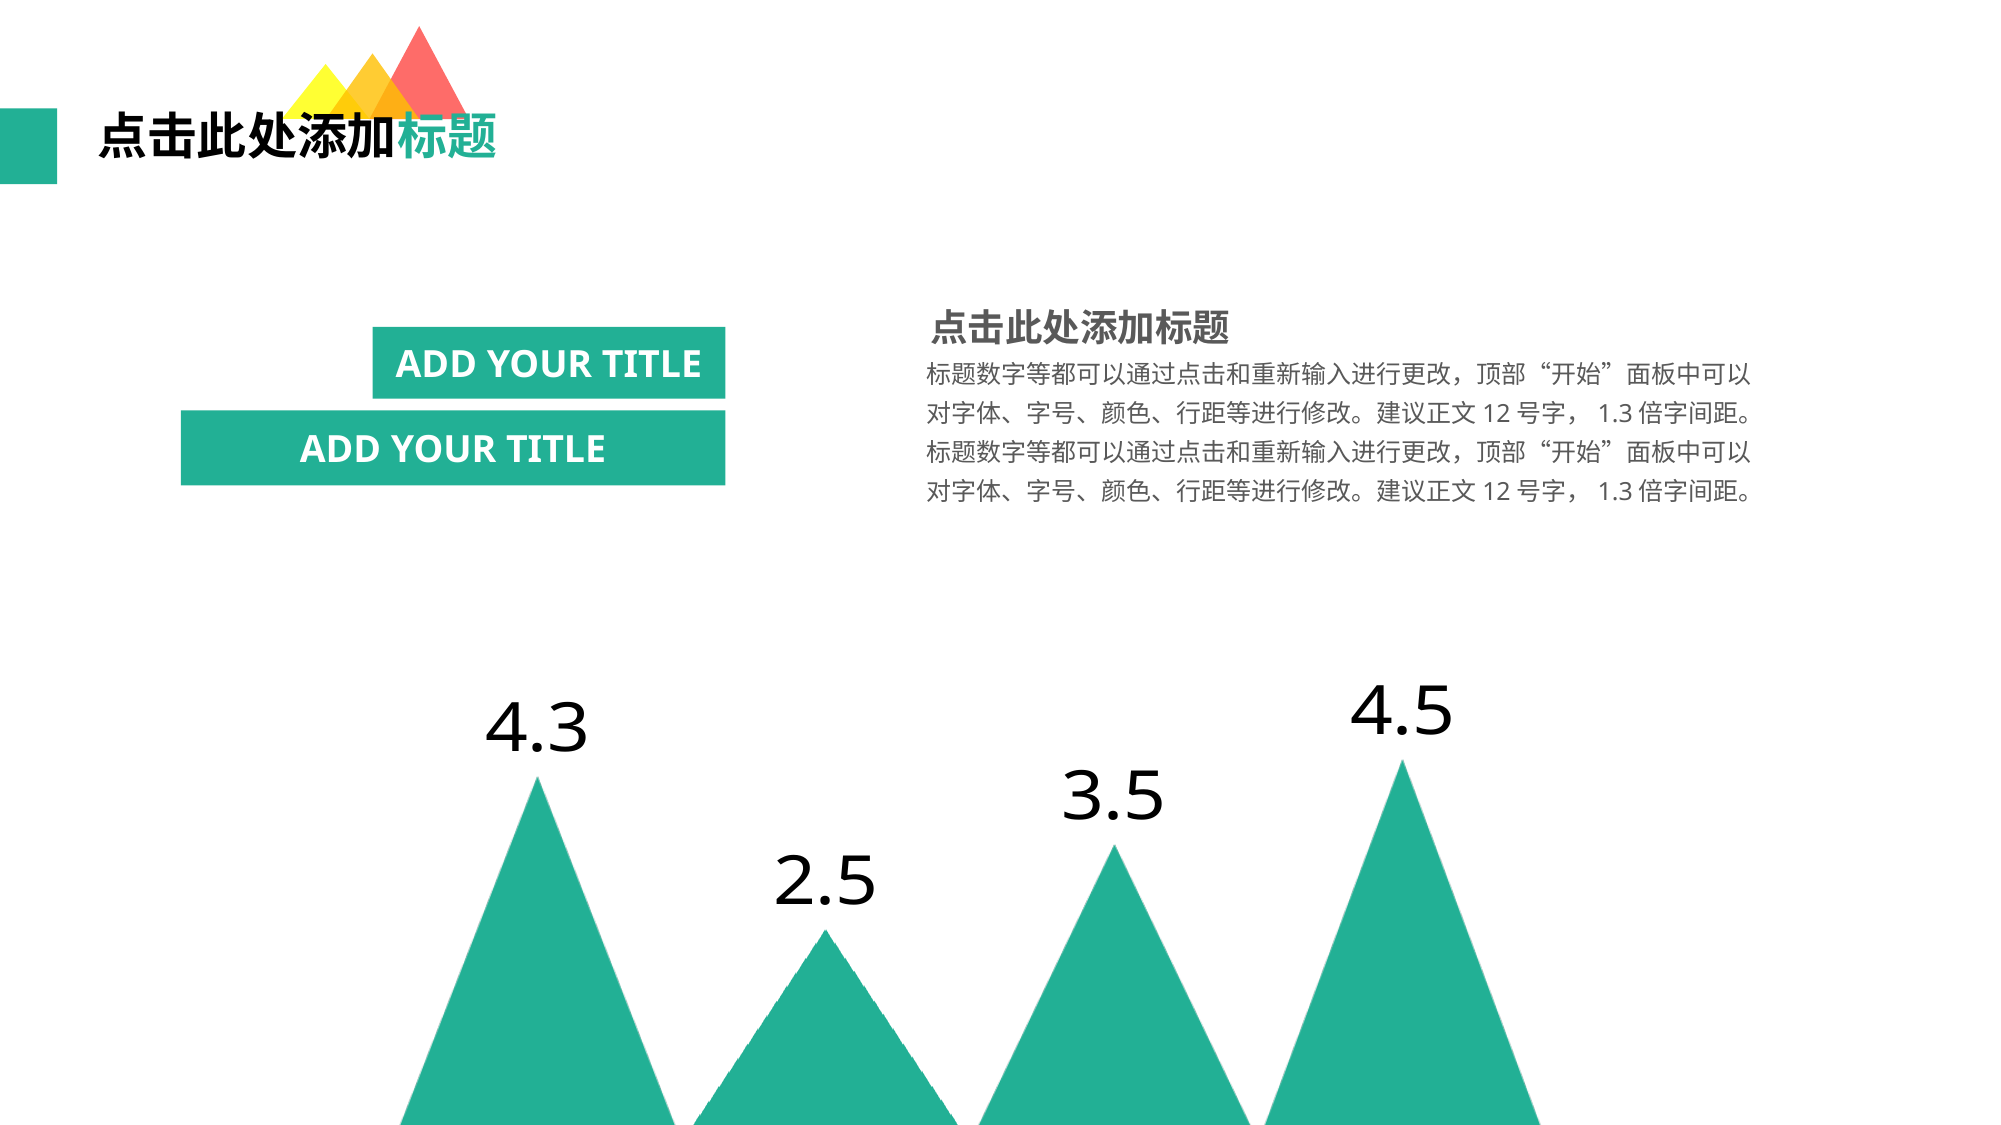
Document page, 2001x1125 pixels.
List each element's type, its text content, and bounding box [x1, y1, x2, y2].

title 点击此处添加标题 [82, 103, 539, 209]
text_box ADD YOUR TITLE [372, 326, 727, 400]
text_box 标题数字等都可以通过点击和重新输入进行更改，顶部“开始”面板中可以对字体、字号、颜色、行距等进行修改。建议正文12号字，1.3倍字间距。标题数字等都可以通过点击和重新输入进行更改，顶部“开始”面板中可以对字体、字号、颜色、行距等进行修改。建议正文12号字，1.3倍字间距。 [915, 344, 1772, 551]
text_box 点击此处添加标题 [915, 296, 1295, 357]
chart [369, 662, 1571, 1125]
text_box ADD YOUR TITLE [180, 409, 727, 486]
